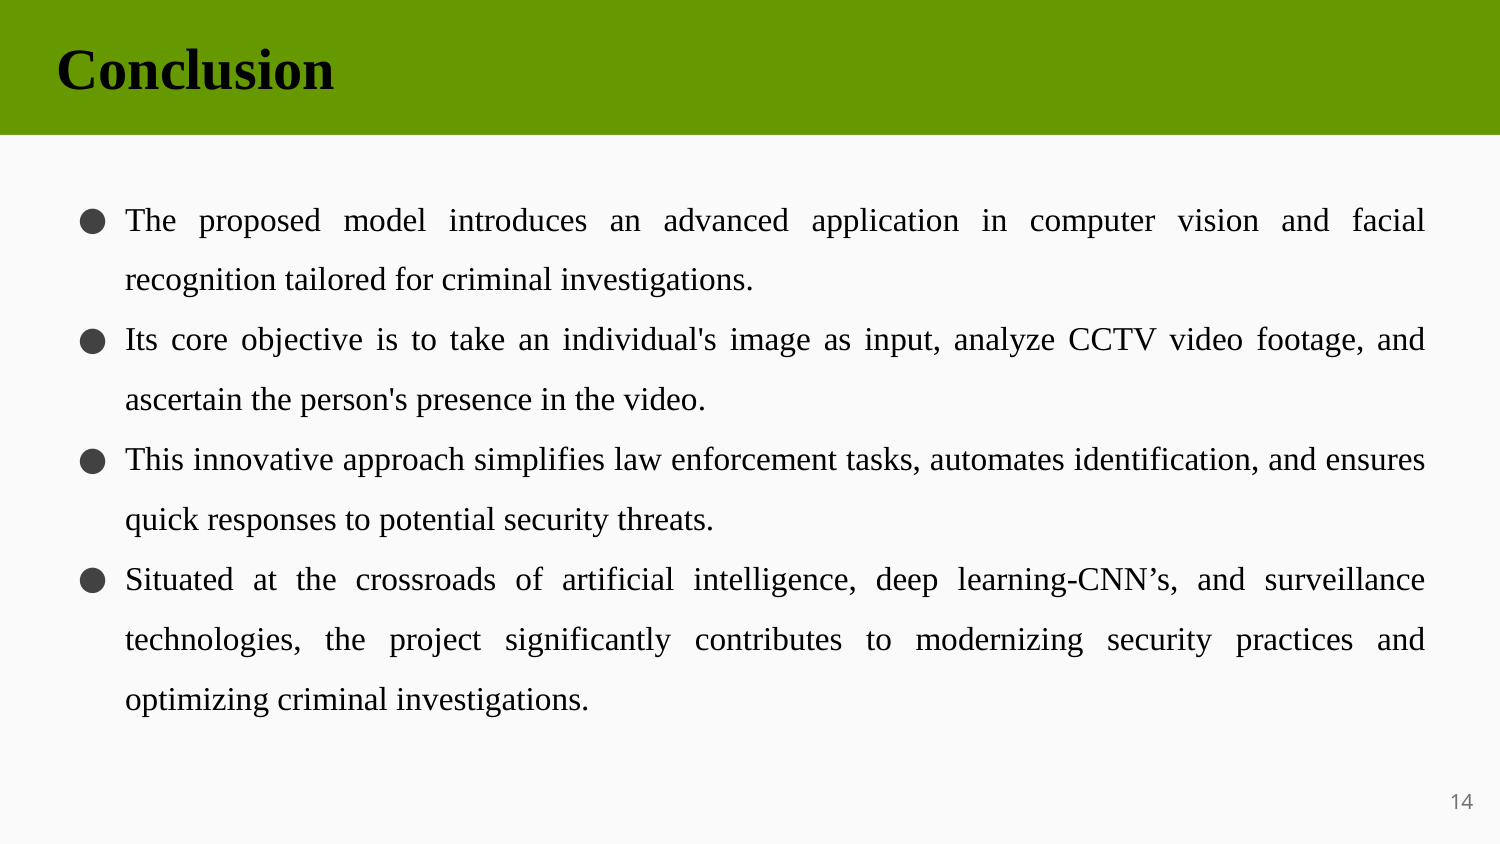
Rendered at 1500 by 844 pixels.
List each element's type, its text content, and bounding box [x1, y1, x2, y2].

text_box Conclusion [41, 23, 351, 109]
slide_number 14 [1398, 770, 1489, 835]
list The proposed model introduces an advanced application in computer vision and facial recognition tailored for criminal investigations. Its core objective is to take an individual's image as input, analyze CCTV video footage, and ascertain the person's presence in the video. This innovative approach simplifies law enforcement tasks, automates identification, and ensures quick responses to potential security threats. Situated at the crossroads of artificial intelligence, deep learning-CNN’s, and surveillance technologies, the project significantly contributes to modernizing security practices and optimizing criminal investigations. [40, 162, 1444, 780]
